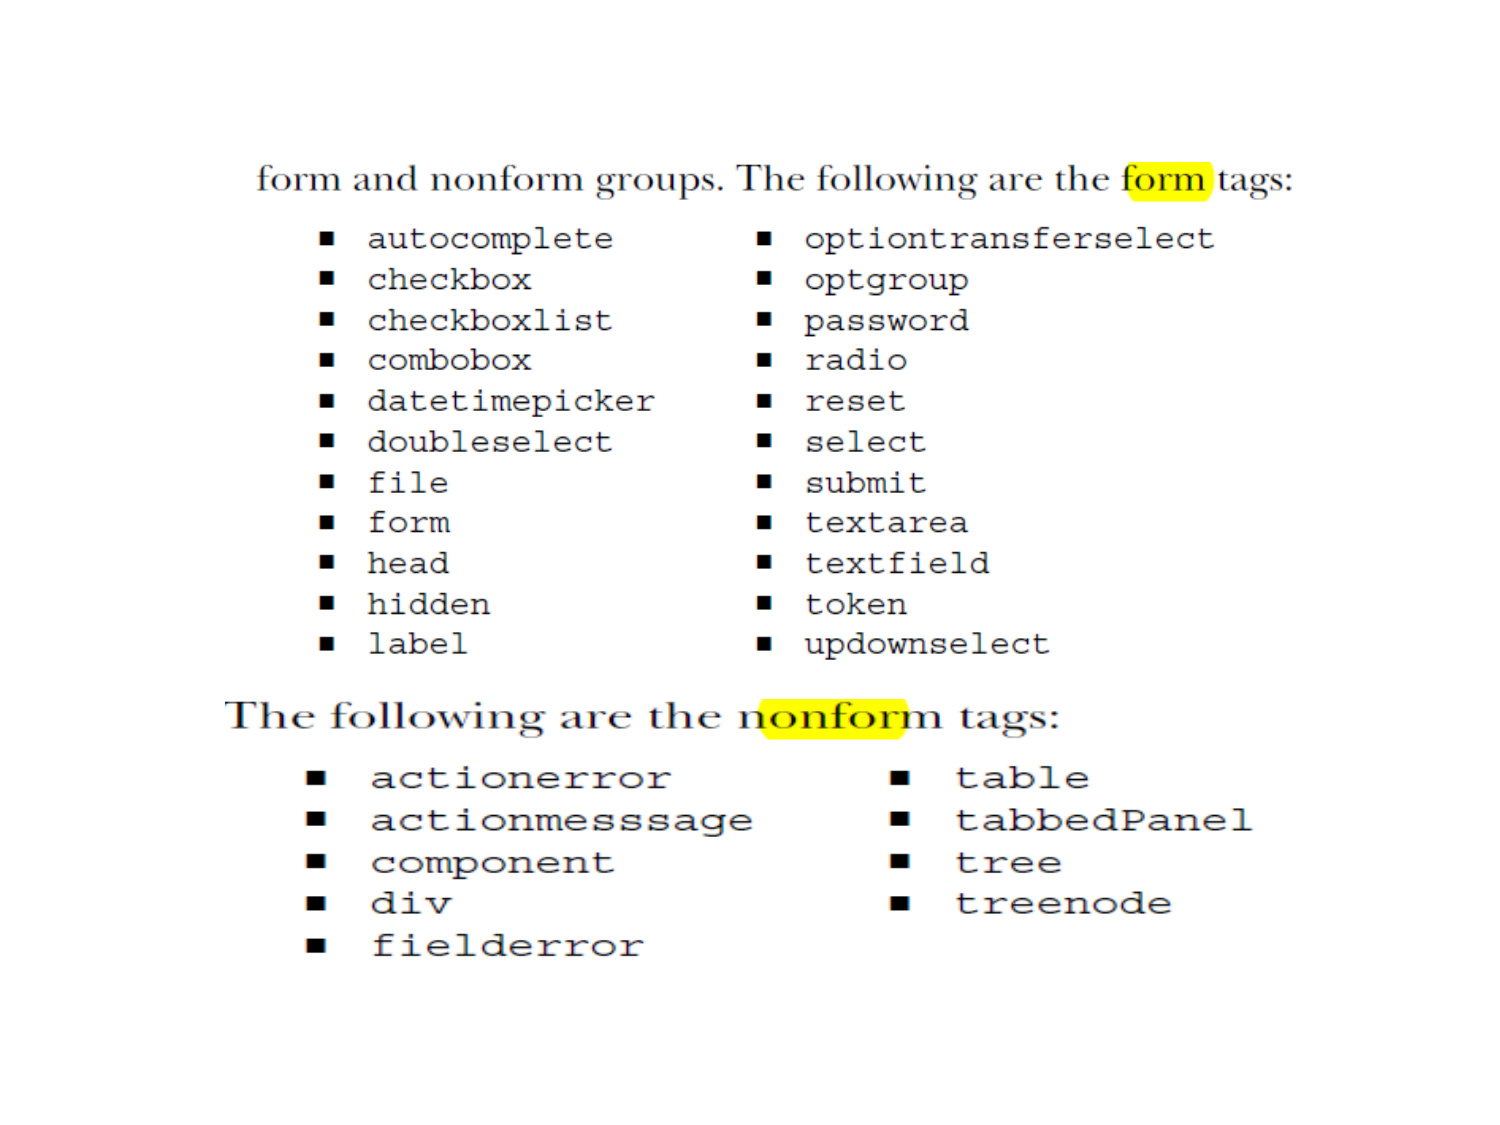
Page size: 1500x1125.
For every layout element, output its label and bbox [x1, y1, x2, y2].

picture [249, 162, 1326, 663]
picture [224, 699, 1326, 976]
